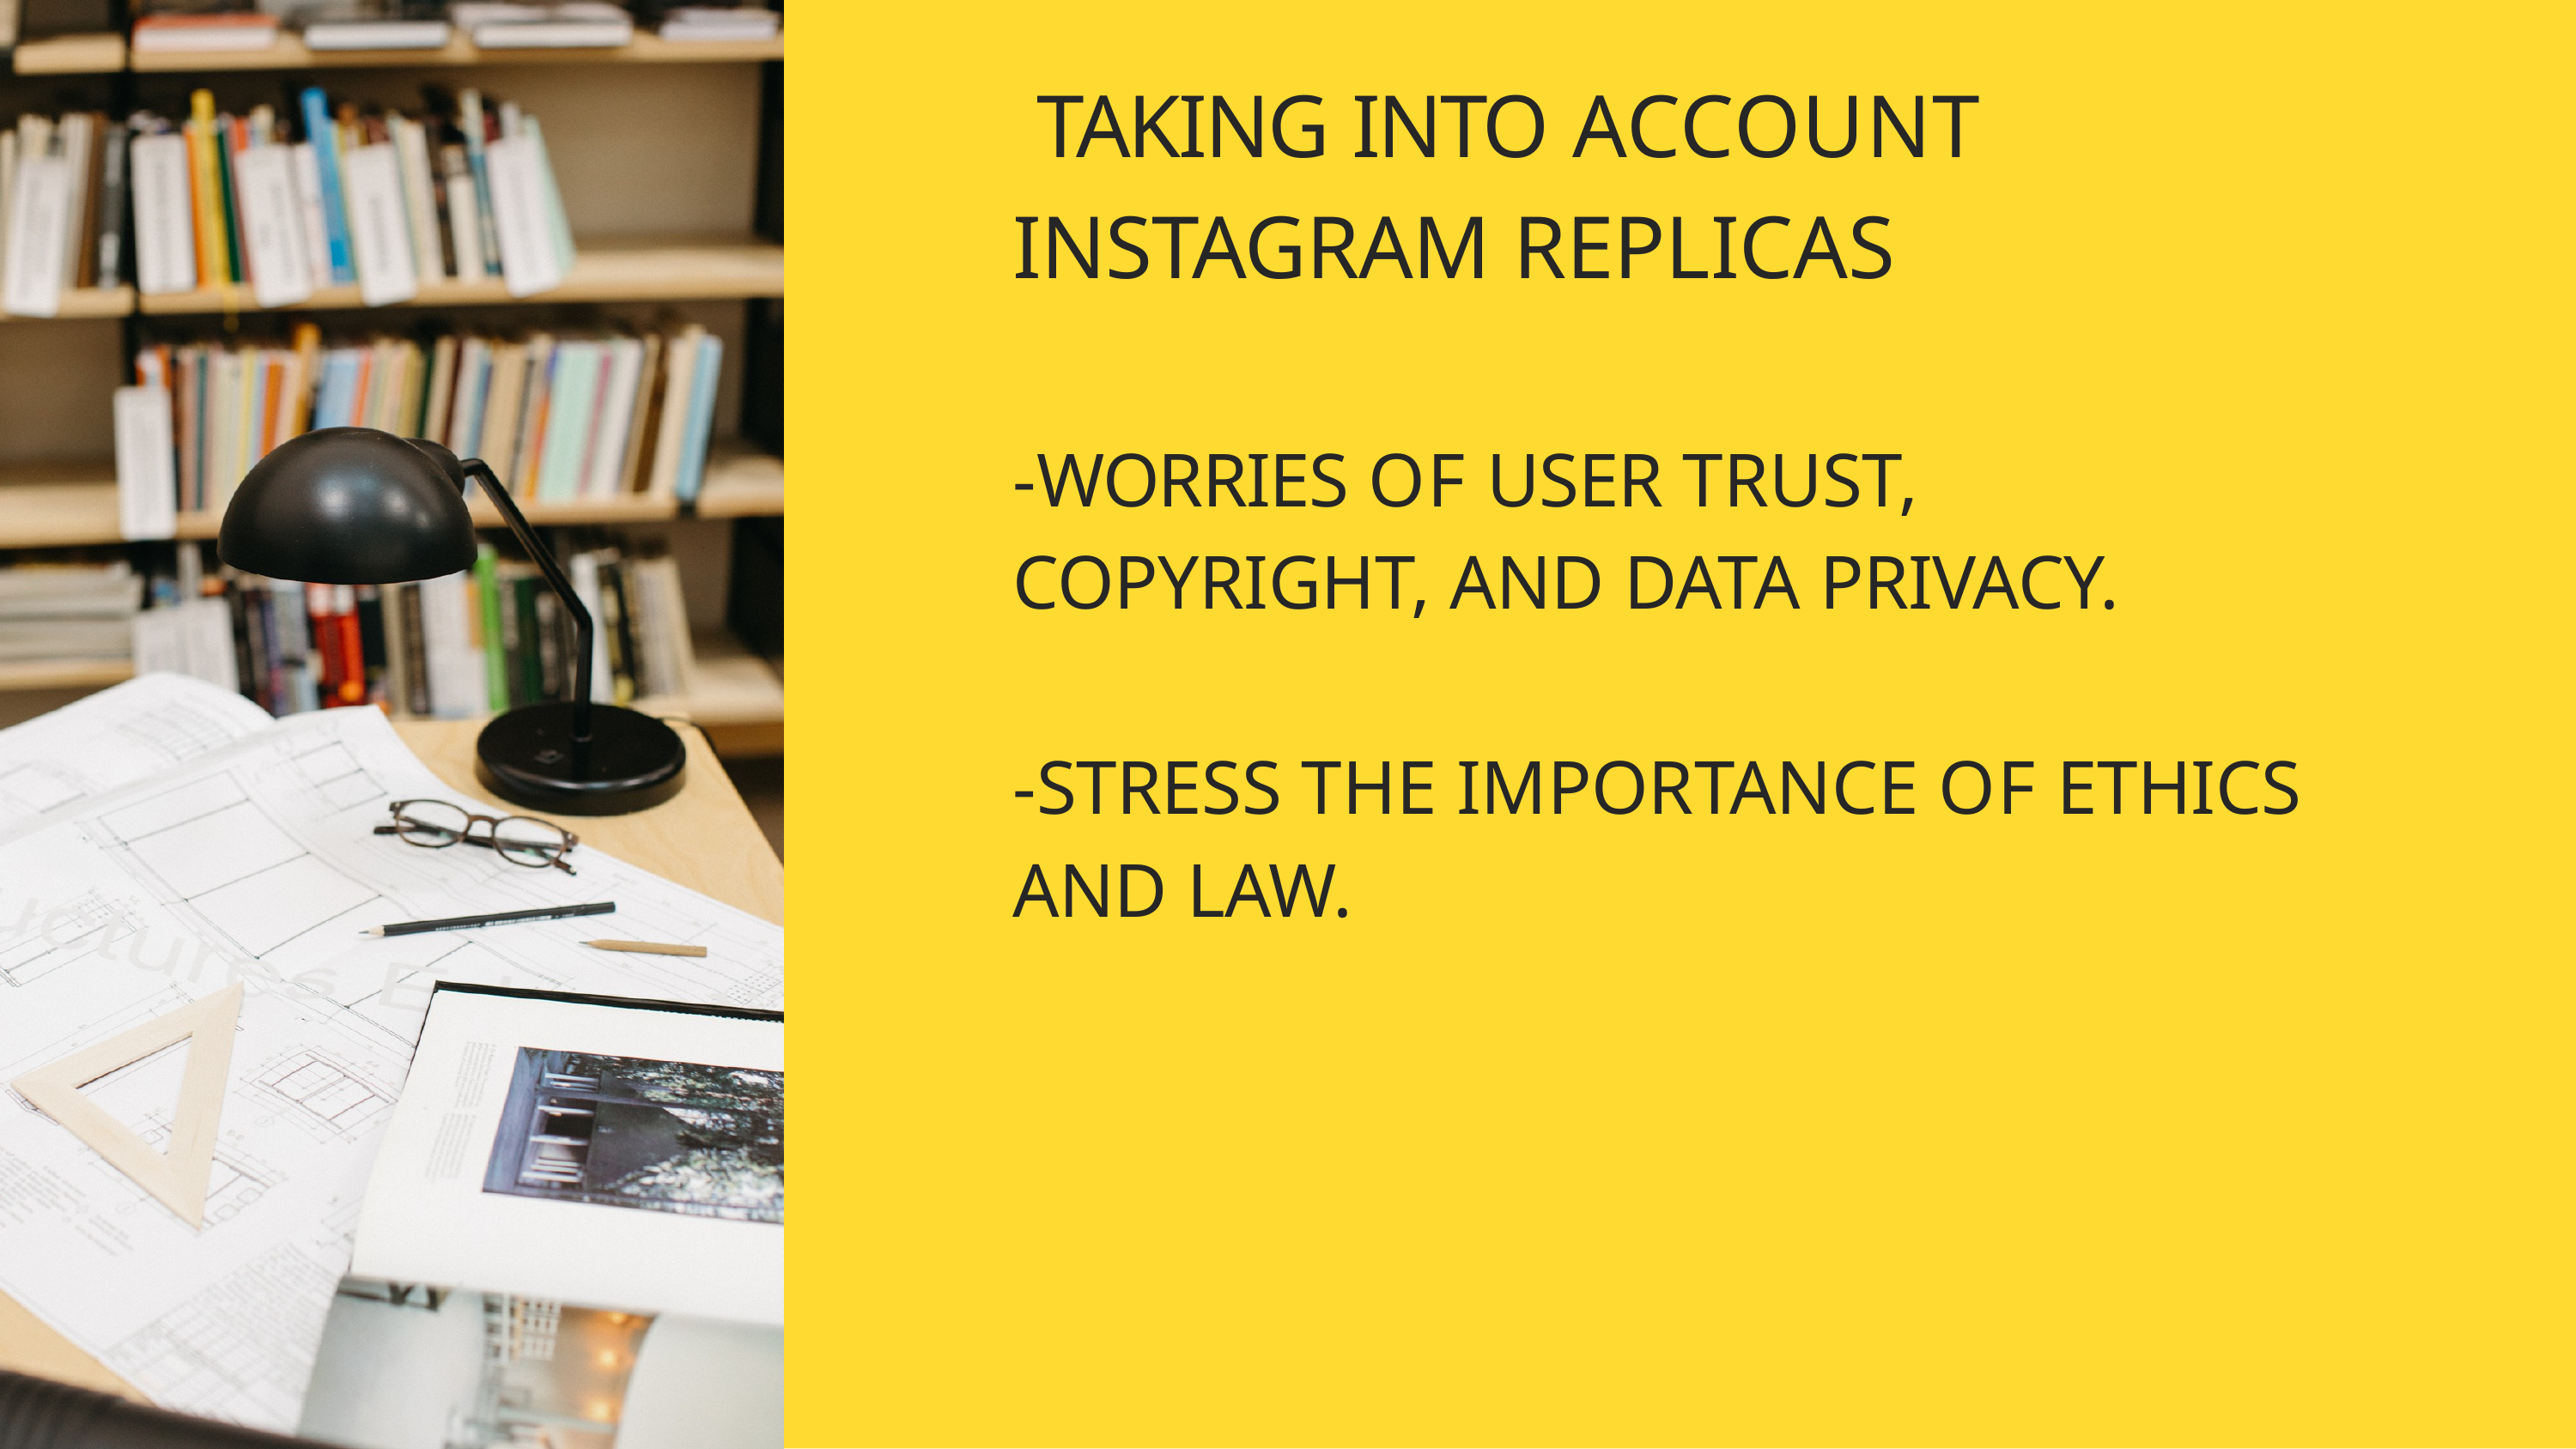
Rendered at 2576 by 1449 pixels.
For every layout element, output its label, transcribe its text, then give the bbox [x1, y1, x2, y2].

list -WORRIES OF USER TRUST, COPYRIGHT, AND DATA PRIVACY. -STRESS THE IMPORTANCE OF ETHICS AND LAW. [1011, 416, 2430, 1246]
title TAKING INTO ACCOUNT INSTAGRAM REPLICAS [787, 52, 2472, 297]
text_box [784, 0, 2576, 1449]
picture [0, 0, 784, 1449]
